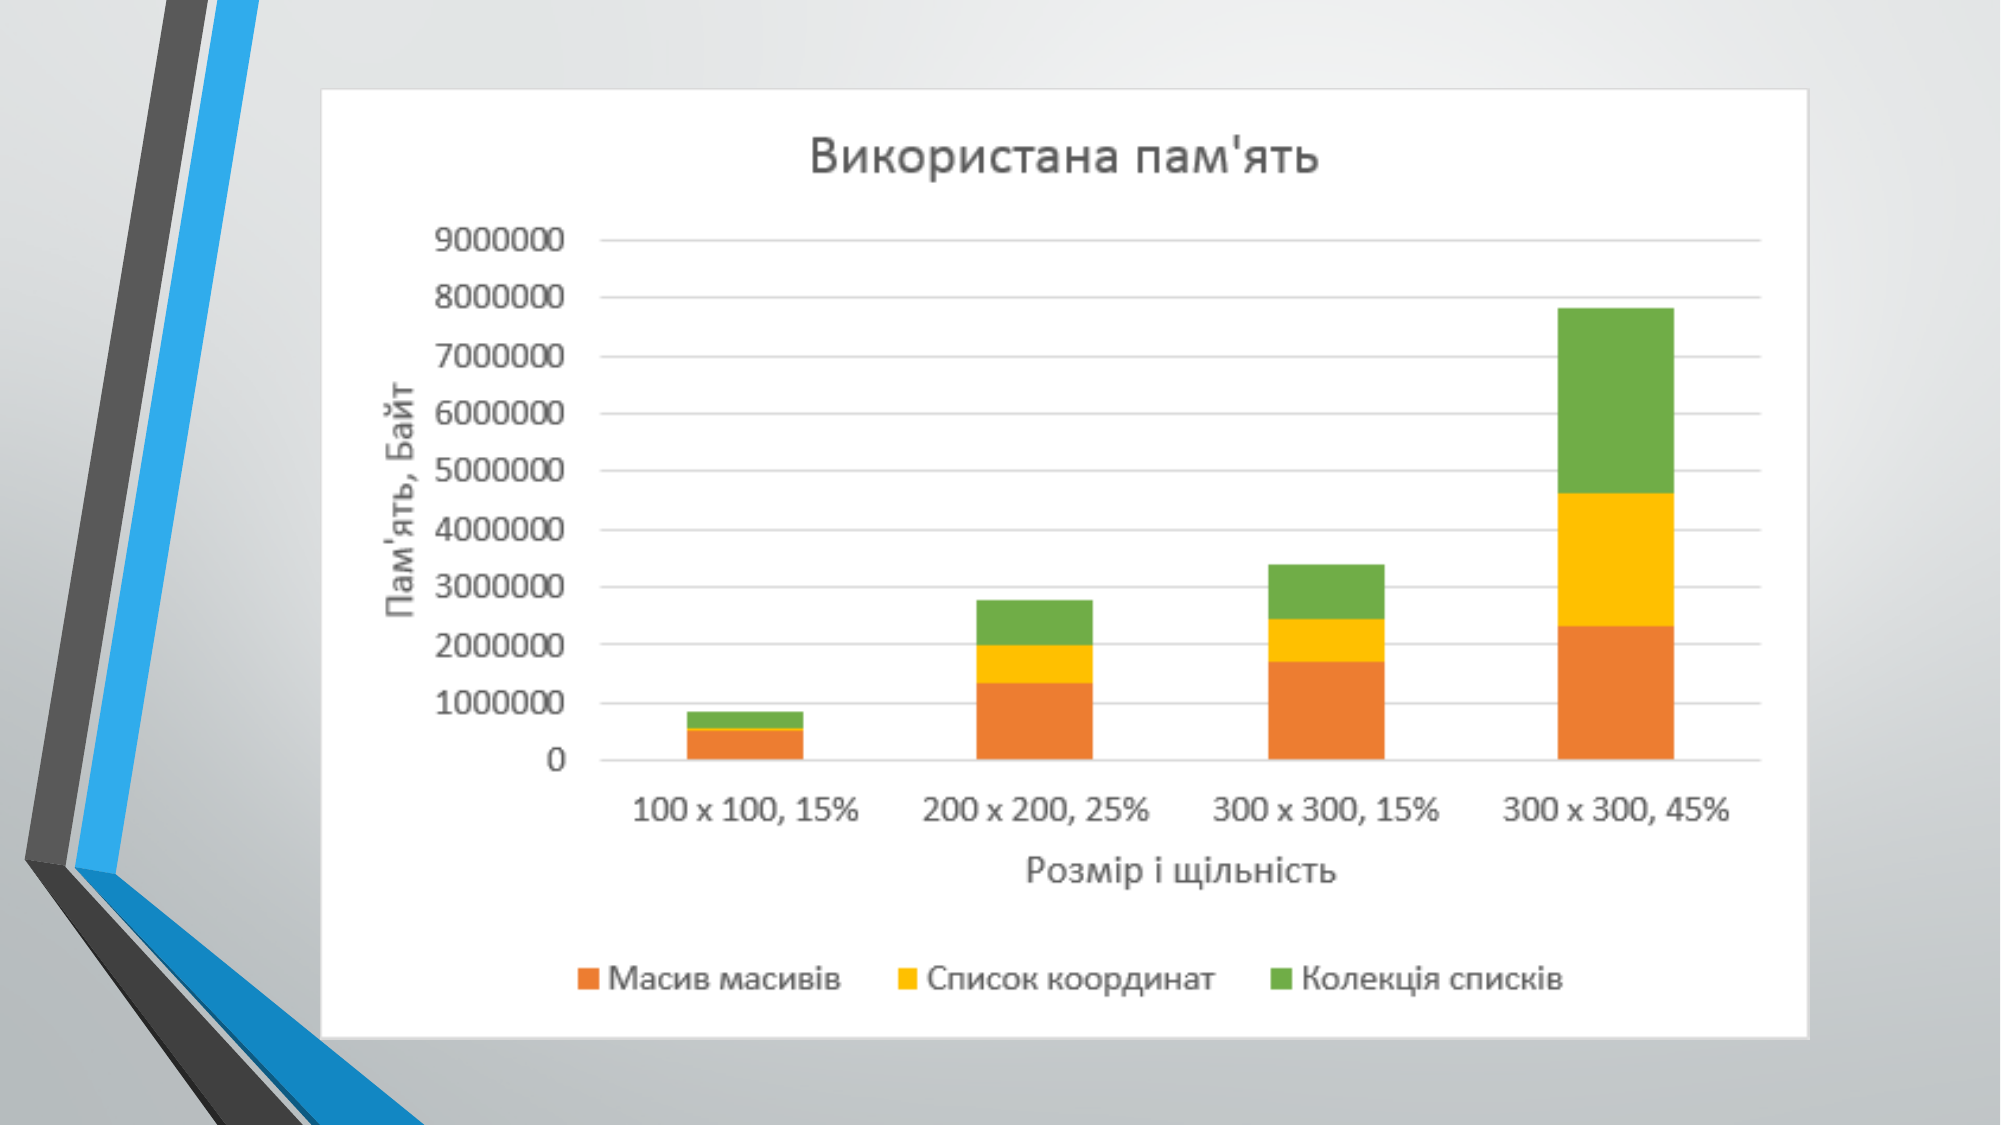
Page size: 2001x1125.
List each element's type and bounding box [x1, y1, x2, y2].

list [320, 88, 1811, 1040]
